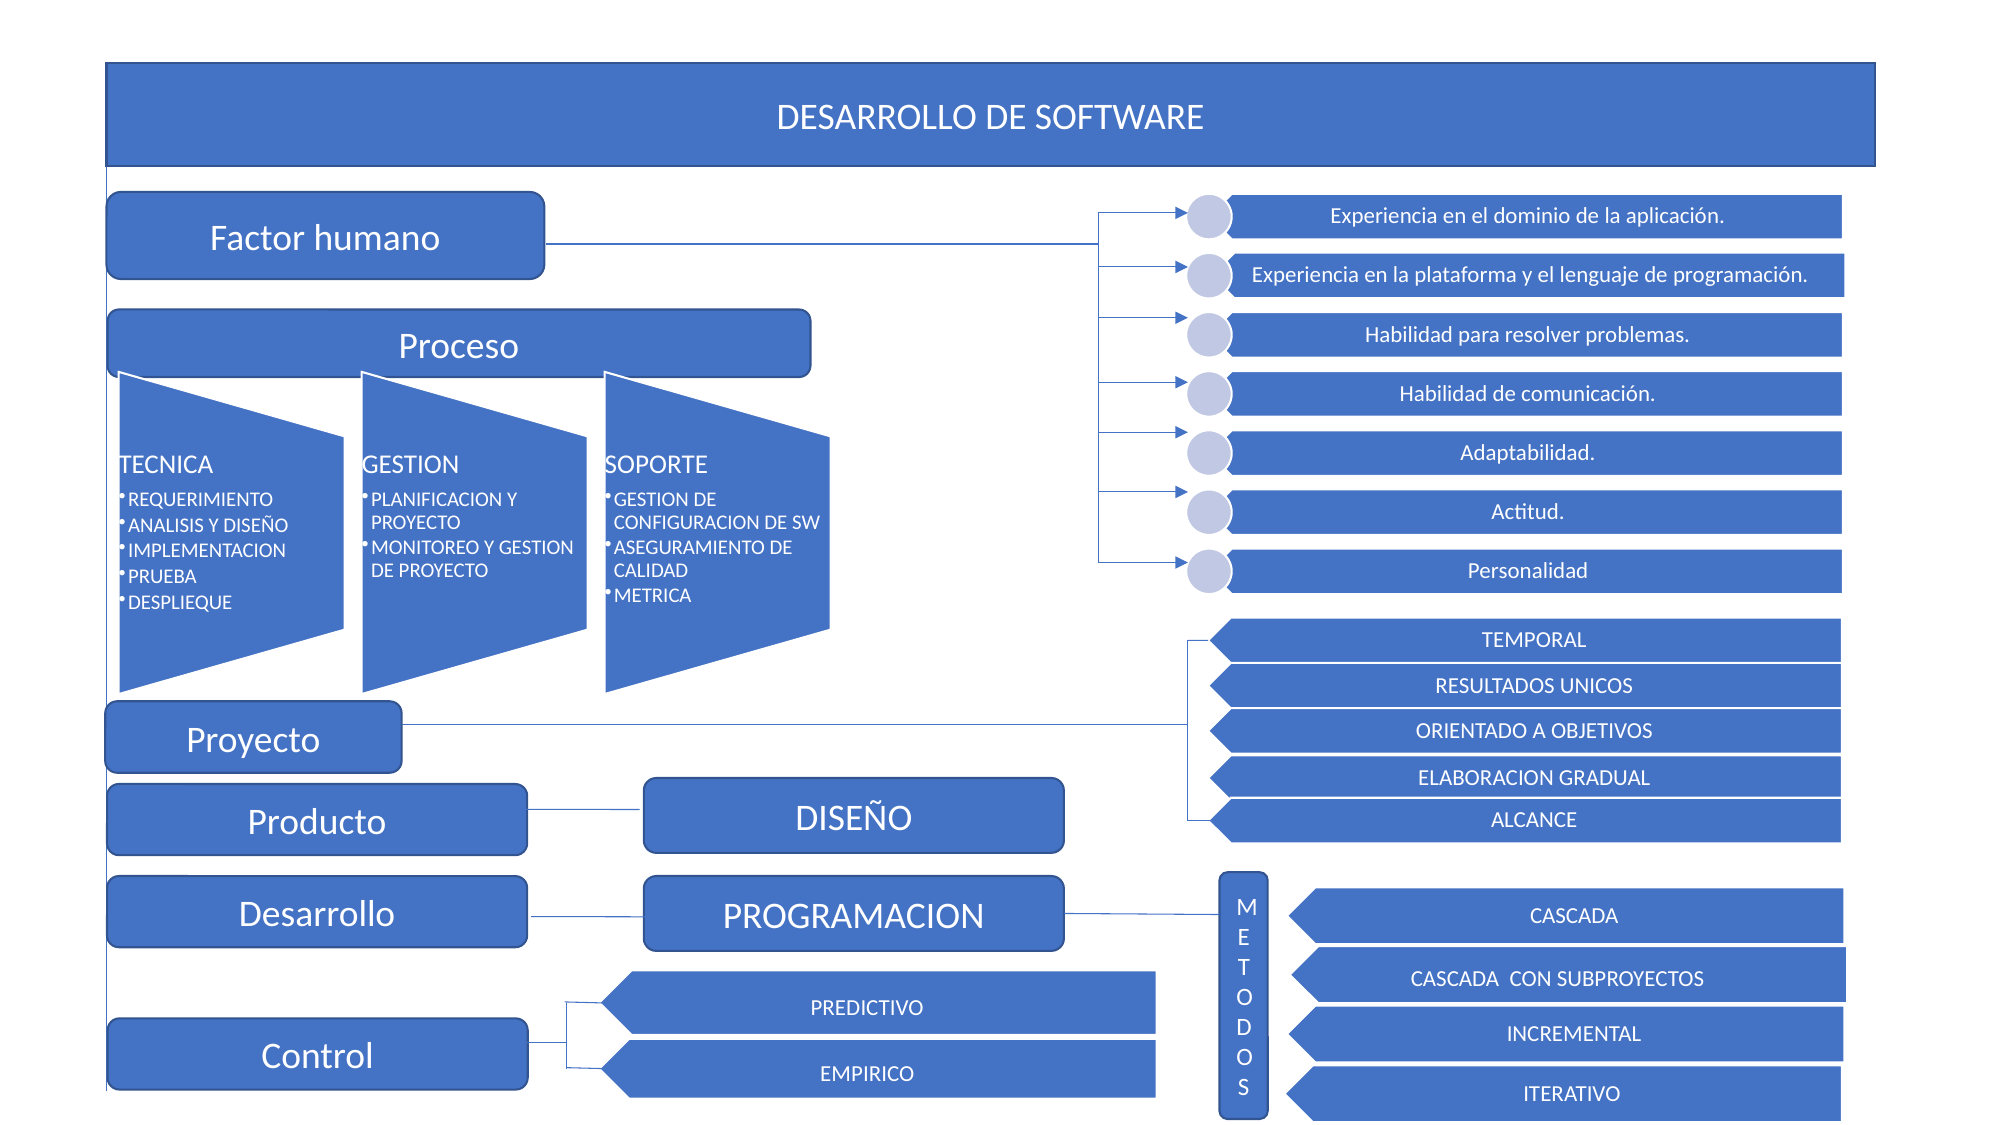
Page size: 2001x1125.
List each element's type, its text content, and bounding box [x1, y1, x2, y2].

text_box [1286, 1005, 1845, 1063]
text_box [1207, 708, 1842, 754]
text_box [1286, 887, 1845, 945]
text_box Proceso [107, 308, 812, 378]
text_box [1284, 1065, 1843, 1123]
text_box Control [107, 1017, 529, 1091]
text_box DISEÑO [642, 776, 1065, 854]
text_box Producto [107, 782, 529, 857]
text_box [1280, 946, 1848, 1008]
text_box Desarrollo [107, 874, 529, 949]
text_box PROGRAMACION [642, 874, 1065, 952]
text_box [1207, 755, 1842, 797]
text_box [589, 970, 1157, 1038]
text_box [1037, 193, 1992, 595]
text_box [1207, 662, 1842, 708]
text_box METODOS [1218, 871, 1269, 1121]
text_box Proyecto [107, 700, 403, 774]
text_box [1207, 797, 1842, 844]
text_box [118, 371, 831, 694]
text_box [1207, 617, 1842, 662]
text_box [589, 1038, 1157, 1104]
text_box DESARROLLO DE SOFTWARE [105, 62, 1876, 167]
text_box Factor humano [107, 190, 546, 281]
